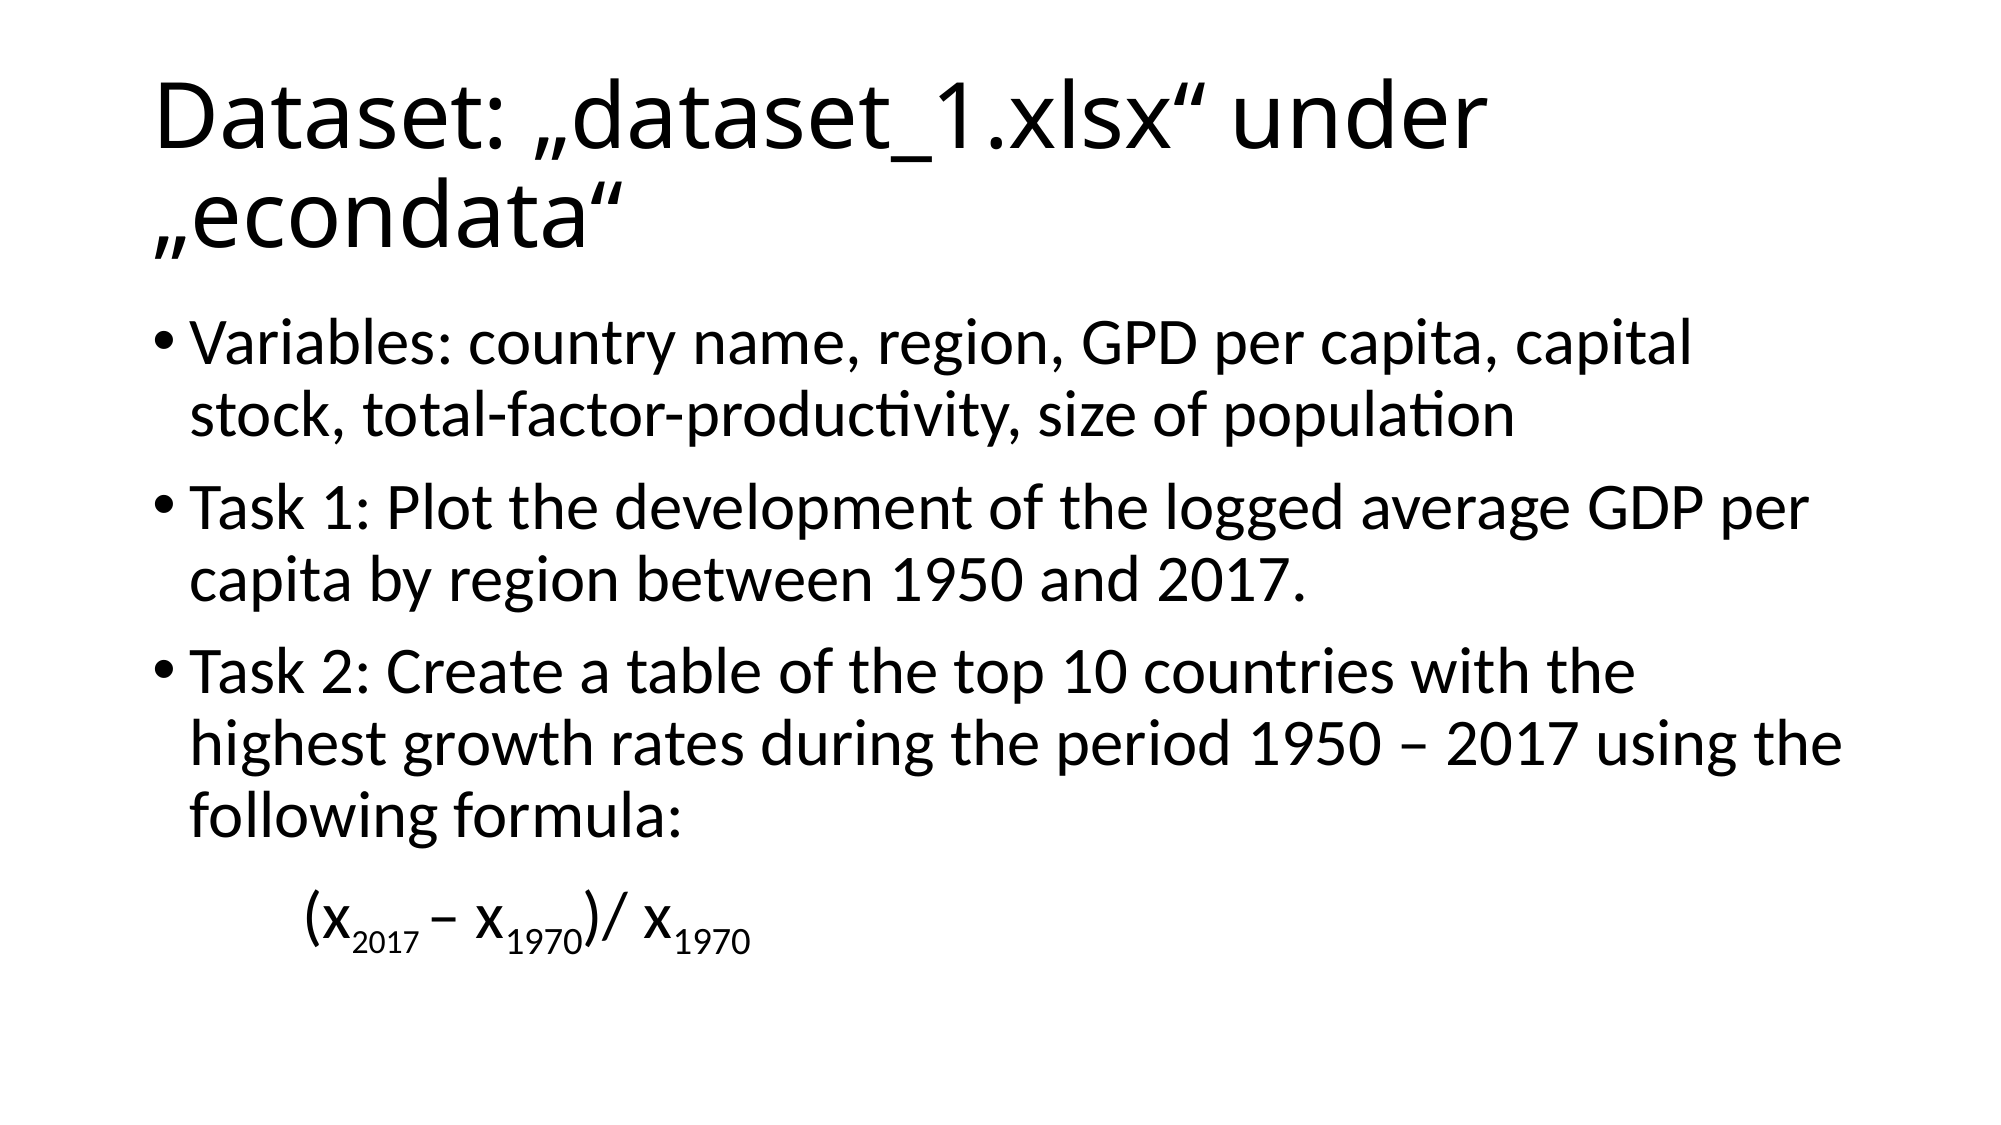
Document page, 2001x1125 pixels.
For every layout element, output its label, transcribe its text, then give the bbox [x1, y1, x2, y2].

list Variables: country name, region, GPD per capita, capital stock, total-factor-productivity, size of population Task 1: Plot the development of the logged average GDP per capita by region between 1950 and 2017. Task 2: Create a table of the top 10 countries with the highest growth rates during the period 1950 – 2017 using the following formula: (x2017 – x1970)/ x1970 [137, 299, 1863, 1014]
title Dataset: „dataset_1.xlsx“ under „econdata“ [137, 59, 1863, 278]
